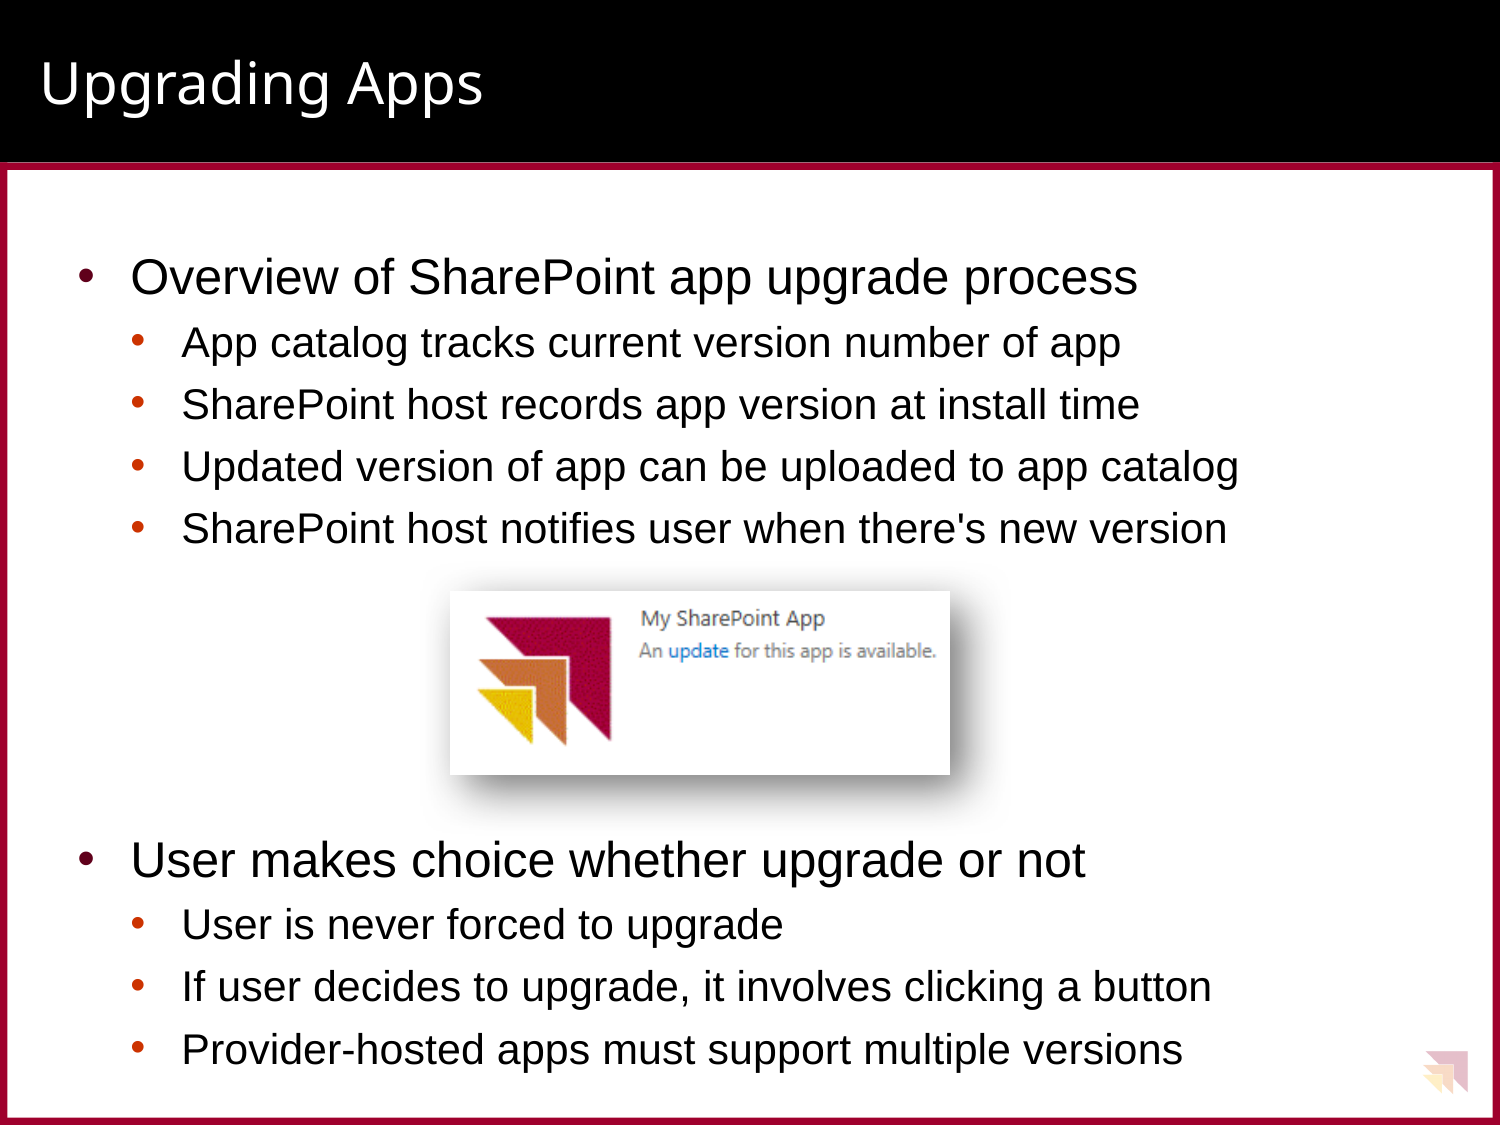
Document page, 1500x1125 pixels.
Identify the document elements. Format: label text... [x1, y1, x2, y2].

title Upgrading Apps [24, 12, 1438, 150]
picture [449, 591, 951, 776]
list Overview of SharePoint app upgrade process App catalog tracks current version number of app SharePoint host records app version at install time Updated version of app can be uploaded to app catalog SharePoint host notifies user when there's new version User makes choice whether upgrade or not User is never forced to upgrade If user decides to upgrade, it involves clicking a button Provider-hosted apps must support multiple versions [62, 237, 1438, 1088]
